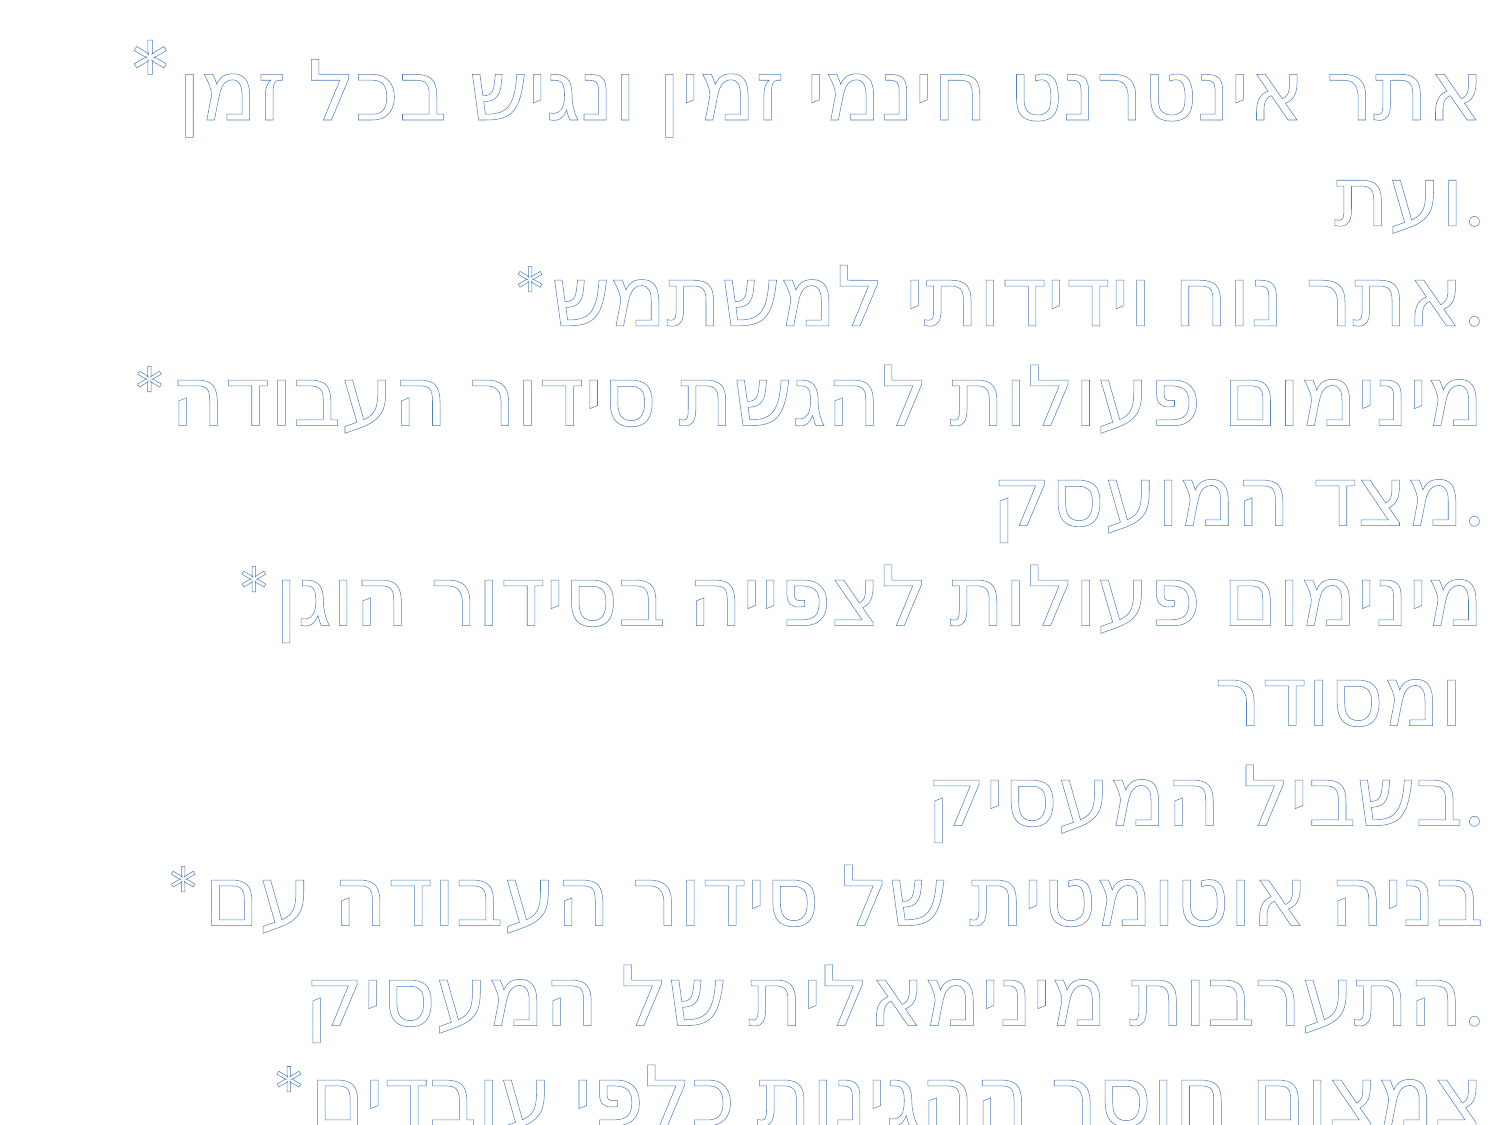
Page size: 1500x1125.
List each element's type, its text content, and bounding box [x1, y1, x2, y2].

text_box *אתר אינטרנט חינמי זמין ונגיש בכל זמן ועת. *אתר נוח וידידותי למשתמש. *מינימום פעולות להגשת סידור העבודה מצד המועסק. *מינימום פעולות לצפייה בסידור הוגן ומסודר בשביל המעסיק. *בניה אוטומטית של סידור העבודה עם התערבות מינימאלית של המעסיק. *צמצום חוסר ההגינות כלפי עובדים מסוימים שנובעים מחוסר תשומת הלב של המעסיק. [0, 0, 1500, 1125]
